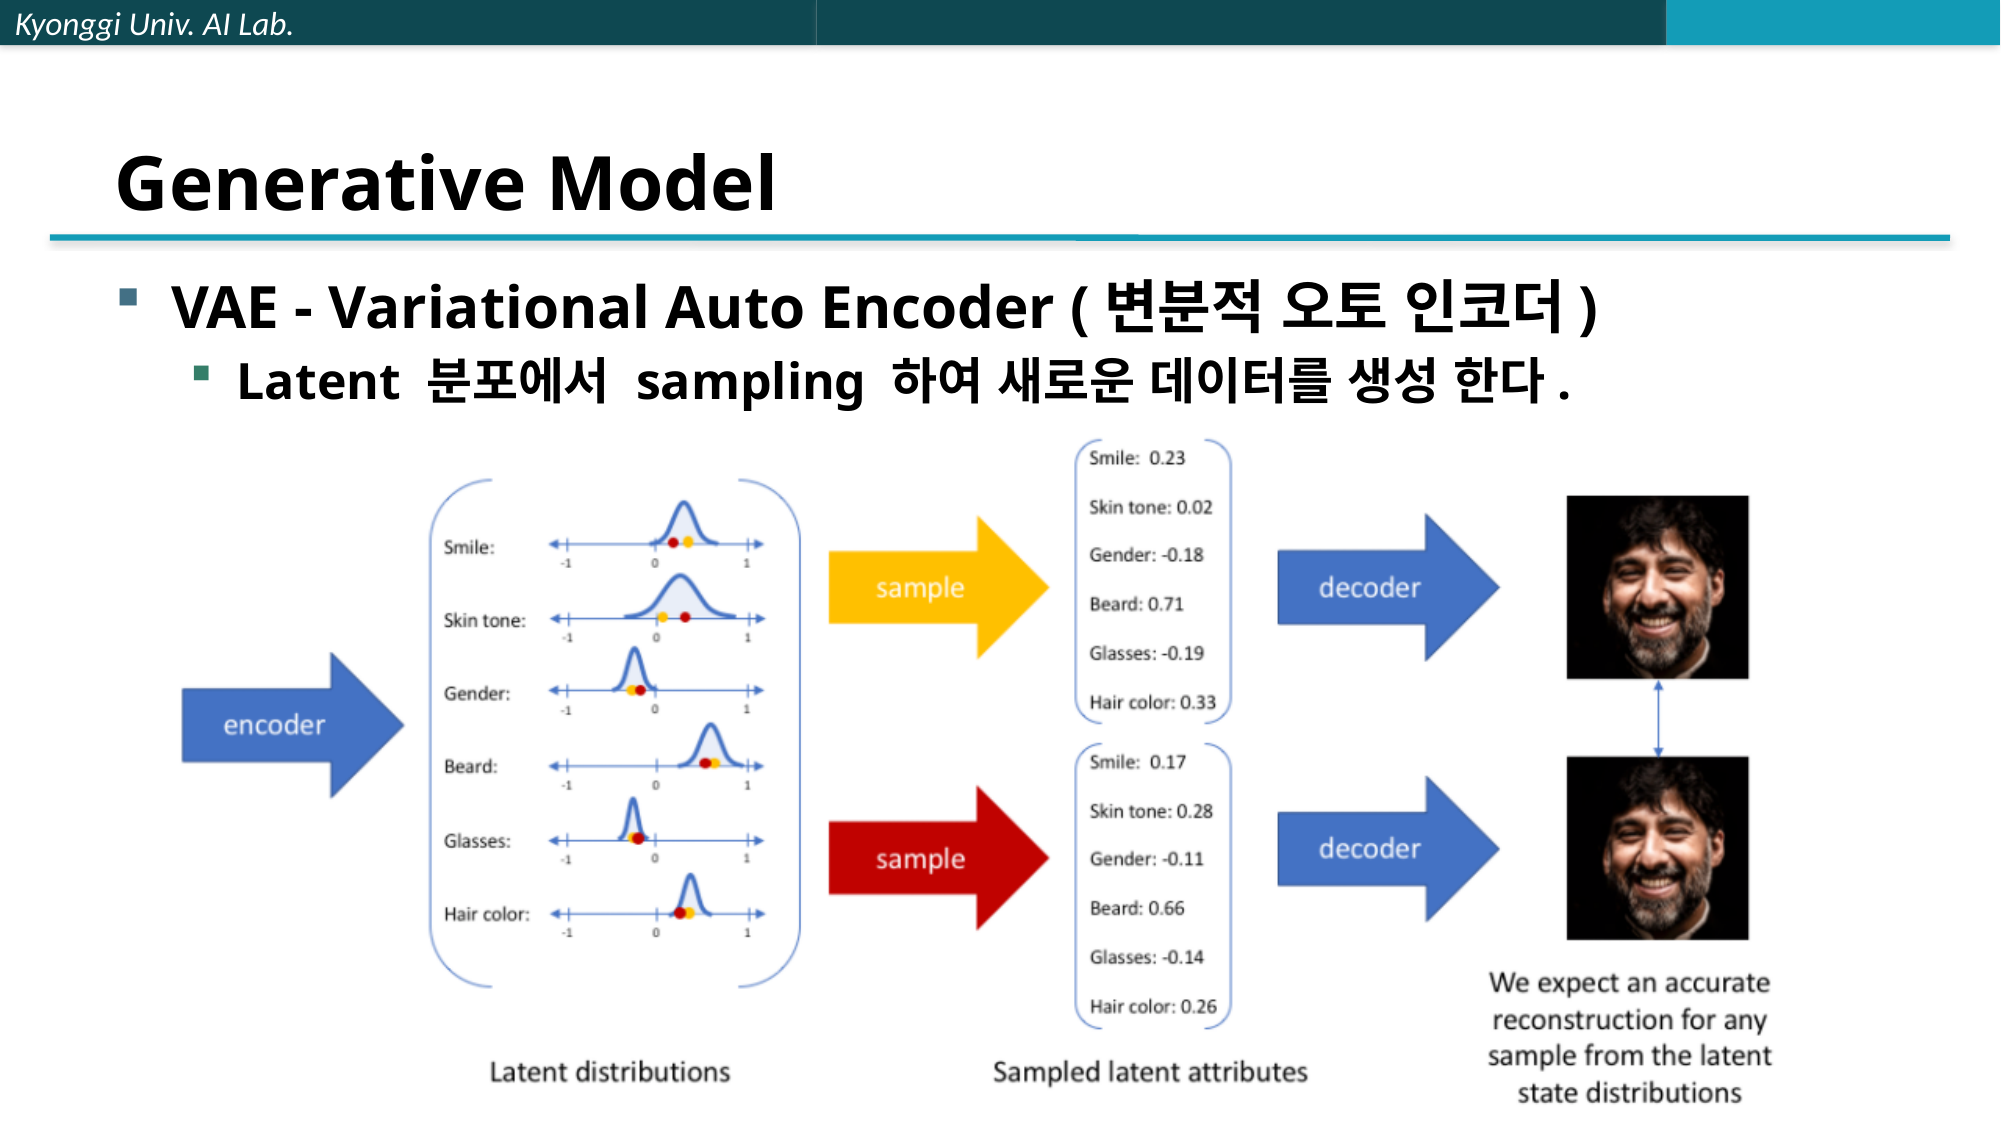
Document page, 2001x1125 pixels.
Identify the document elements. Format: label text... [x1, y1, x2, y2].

list VAE - Variational Auto Encoder (변분적 오토 인코더) Latent 분포에서 sampling 하여 새로운 데이터를 생성 한다. [99, 262, 1900, 1075]
title Generative Model [99, 45, 1900, 233]
picture [149, 434, 1808, 1125]
